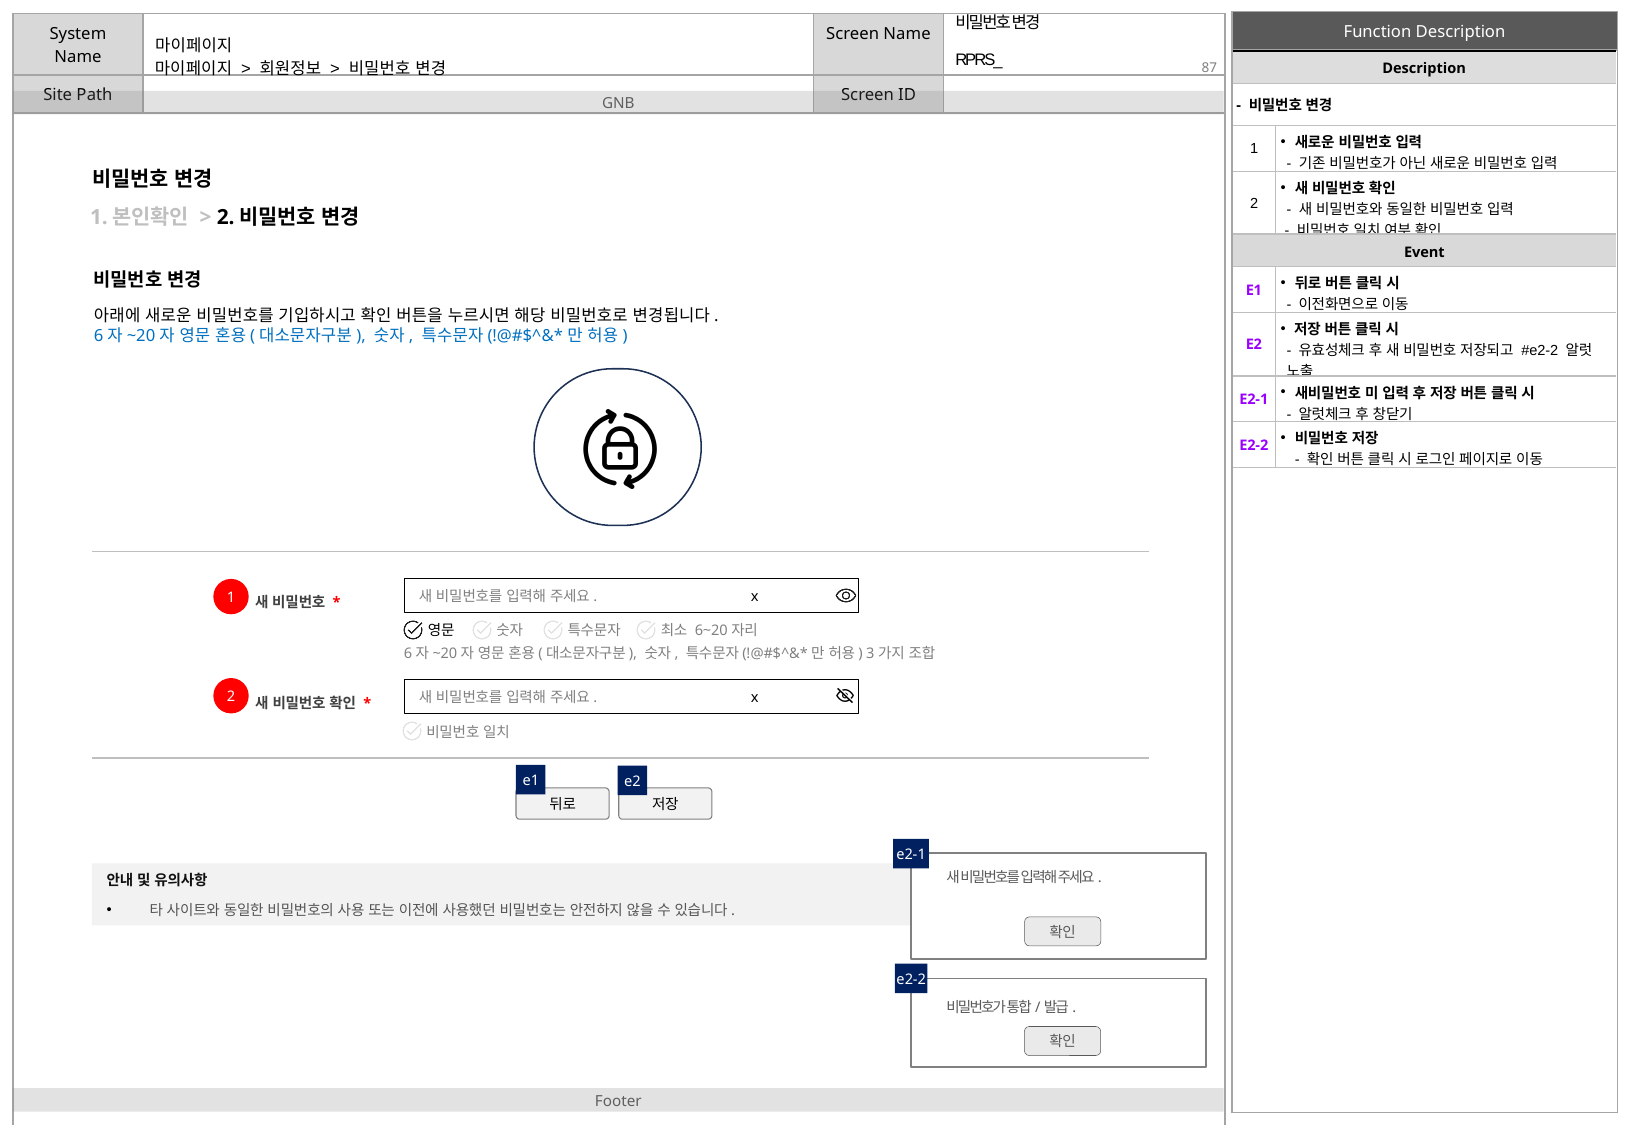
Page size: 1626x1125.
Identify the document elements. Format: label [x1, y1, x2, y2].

table_cell [1276, 267, 1616, 312]
table_cell [1233, 422, 1275, 467]
table_cell [1233, 267, 1275, 312]
table_cell [1276, 172, 1616, 233]
text_box [91, 838, 1207, 959]
picture [579, 409, 660, 489]
table_header [1233, 235, 1616, 266]
table_cell [1233, 84, 1616, 125]
table_cell [1276, 377, 1616, 421]
picture [401, 617, 425, 642]
title [143, 52, 813, 87]
text_box [894, 963, 1207, 1068]
text_box [513, 764, 612, 822]
picture [540, 617, 565, 642]
table_cell [1233, 377, 1275, 421]
text_box [531, 366, 704, 528]
table_cell [1233, 313, 1275, 375]
picture [469, 617, 494, 642]
picture [634, 617, 658, 642]
text_box [91, 551, 1150, 759]
picture [833, 683, 857, 708]
table_cell [1233, 126, 1275, 171]
picture [833, 584, 857, 607]
text_box [78, 249, 944, 352]
picture [399, 719, 424, 744]
table_cell [1276, 126, 1616, 171]
list [943, 14, 1227, 87]
text_box [616, 765, 715, 822]
table_cell [1233, 172, 1275, 233]
table_cell [1276, 313, 1616, 375]
table_cell [1276, 422, 1616, 467]
table_header [1233, 52, 1616, 83]
text_box [75, 145, 982, 237]
